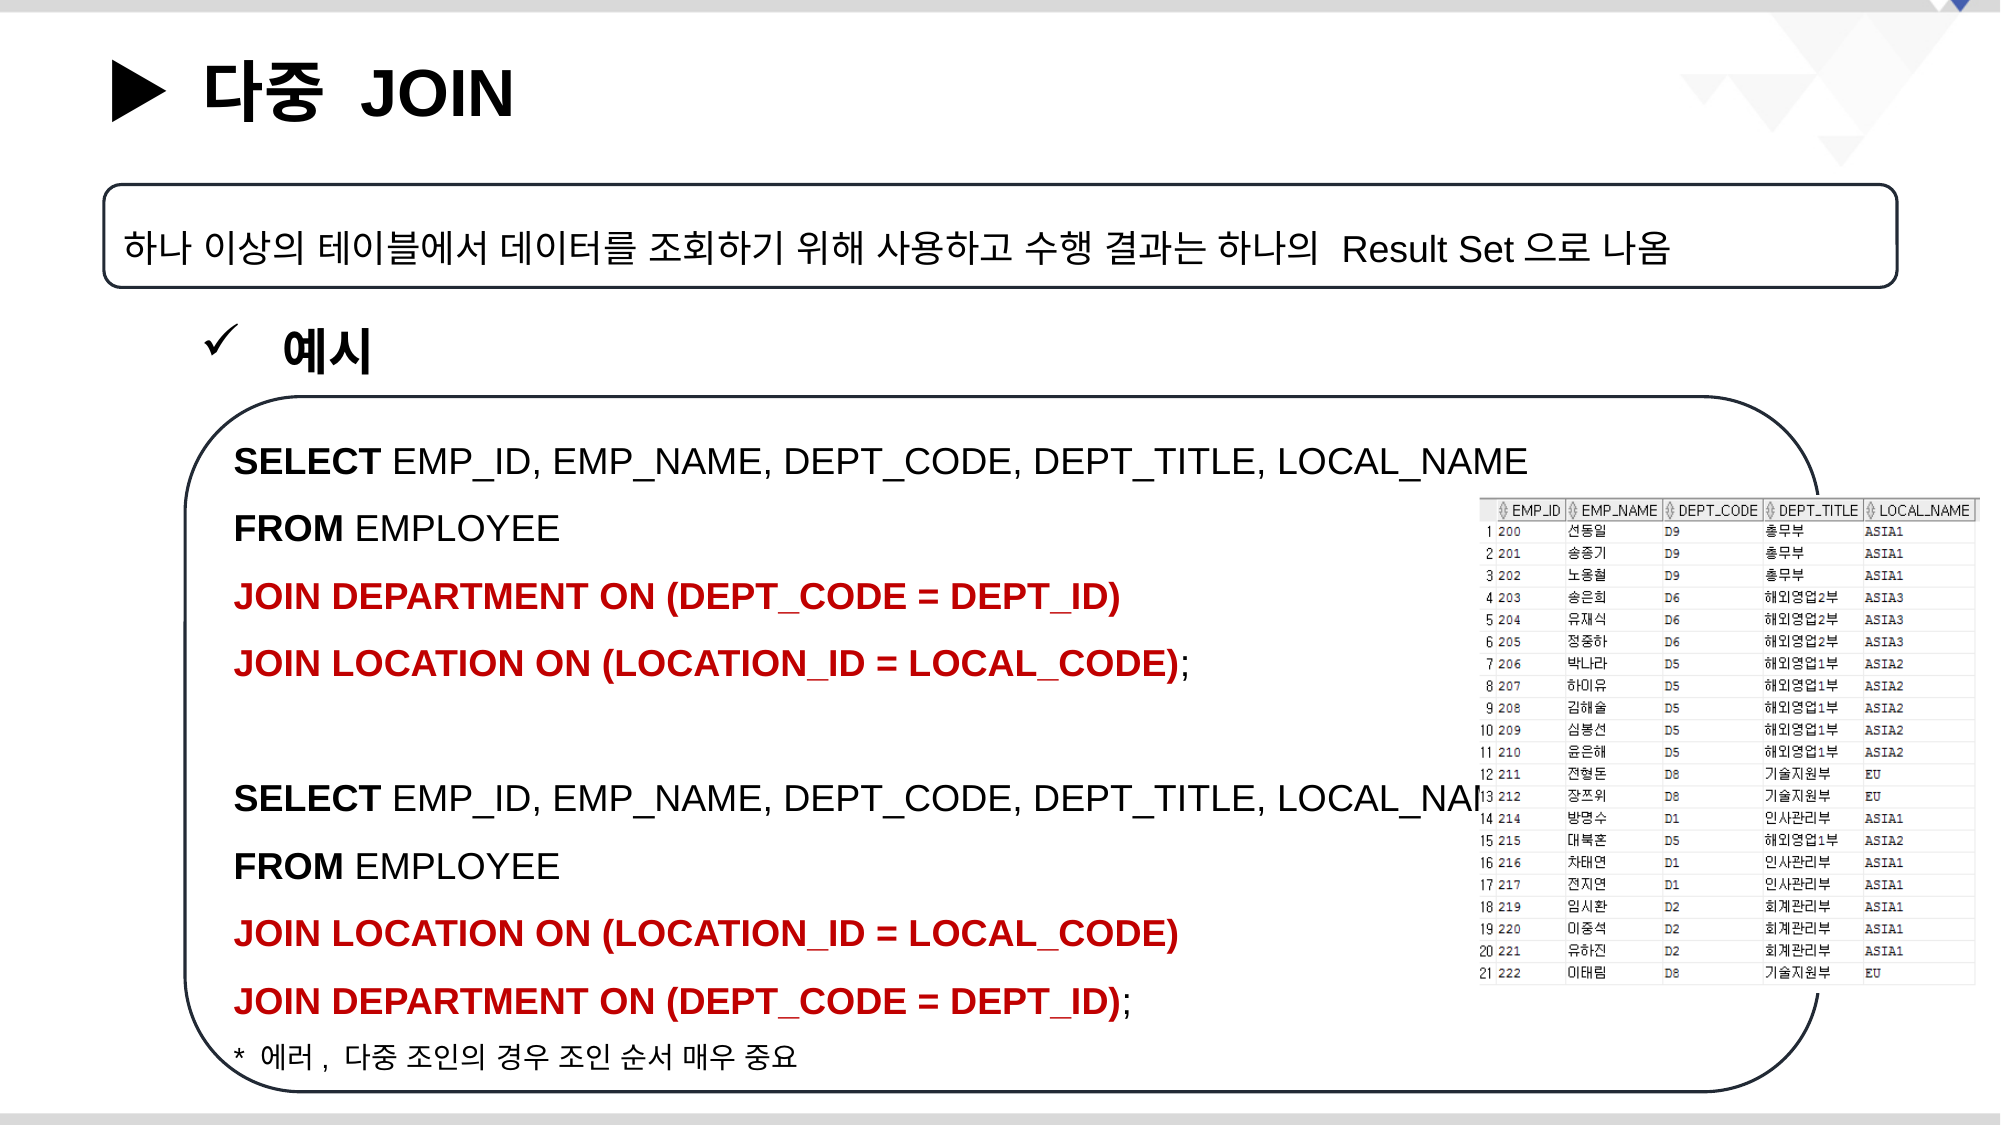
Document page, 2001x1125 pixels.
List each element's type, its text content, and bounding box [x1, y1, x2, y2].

text_box SELECT EMP_ID, EMP_NAME, DEPT_CODE, DEPT_TITLE, LOCAL_NAME FROM EMPLOYEE JOIN DEPARTMENT ON (DEPT_CODE = DEPT_ID) JOIN LOCATION ON (LOCATION_ID = LOCAL_CODE); SELECT EMP_ID, EMP_NAME, DEPT_CODE, DEPT_TITLE, LOCAL_NAME FROM EMPLOYEE JOIN LOCATION ON (LOCATION_ID = LOCAL_CODE) JOIN DEPARTMENT ON (DEPT_CODE = DEPT_ID); * 에러, 다중 조인의 경우 조인 순서 매우 중요 [183, 395, 1819, 1093]
text_box ▶ 다중 JOIN [90, 42, 1980, 137]
text_box 하나 이상의 테이블에서 데이터를 조회하기 위해 사용하고 수행 결과는 하나의 Result Set으로 나옴 [102, 183, 1899, 289]
text_box 예시 [185, 313, 390, 389]
picture [0, 0, 2001, 1113]
